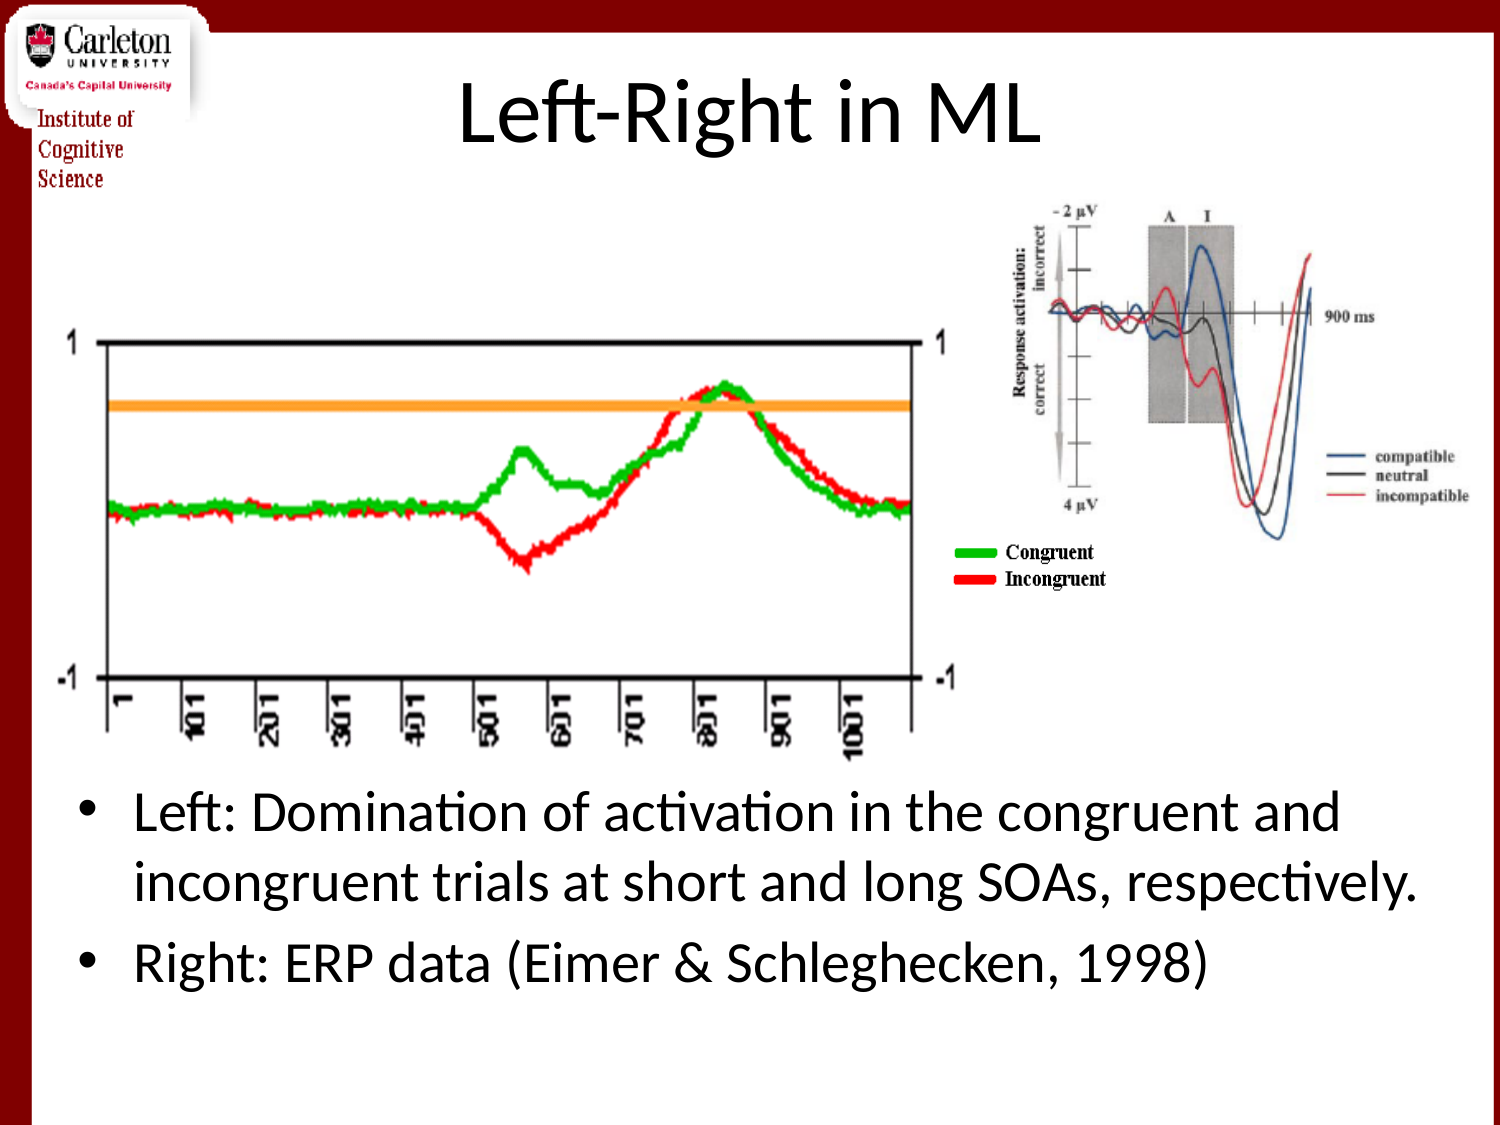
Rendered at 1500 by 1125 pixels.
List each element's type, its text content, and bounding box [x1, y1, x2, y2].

title Left-Right in ML [75, 12, 1425, 200]
picture [0, 0, 1500, 1125]
list Left: Domination of activation in the congruent and incongruent trials at short and long SOAs, respectively. Right: ERP data (Eimer & Schleghecken, 1998) [62, 554, 1463, 1100]
